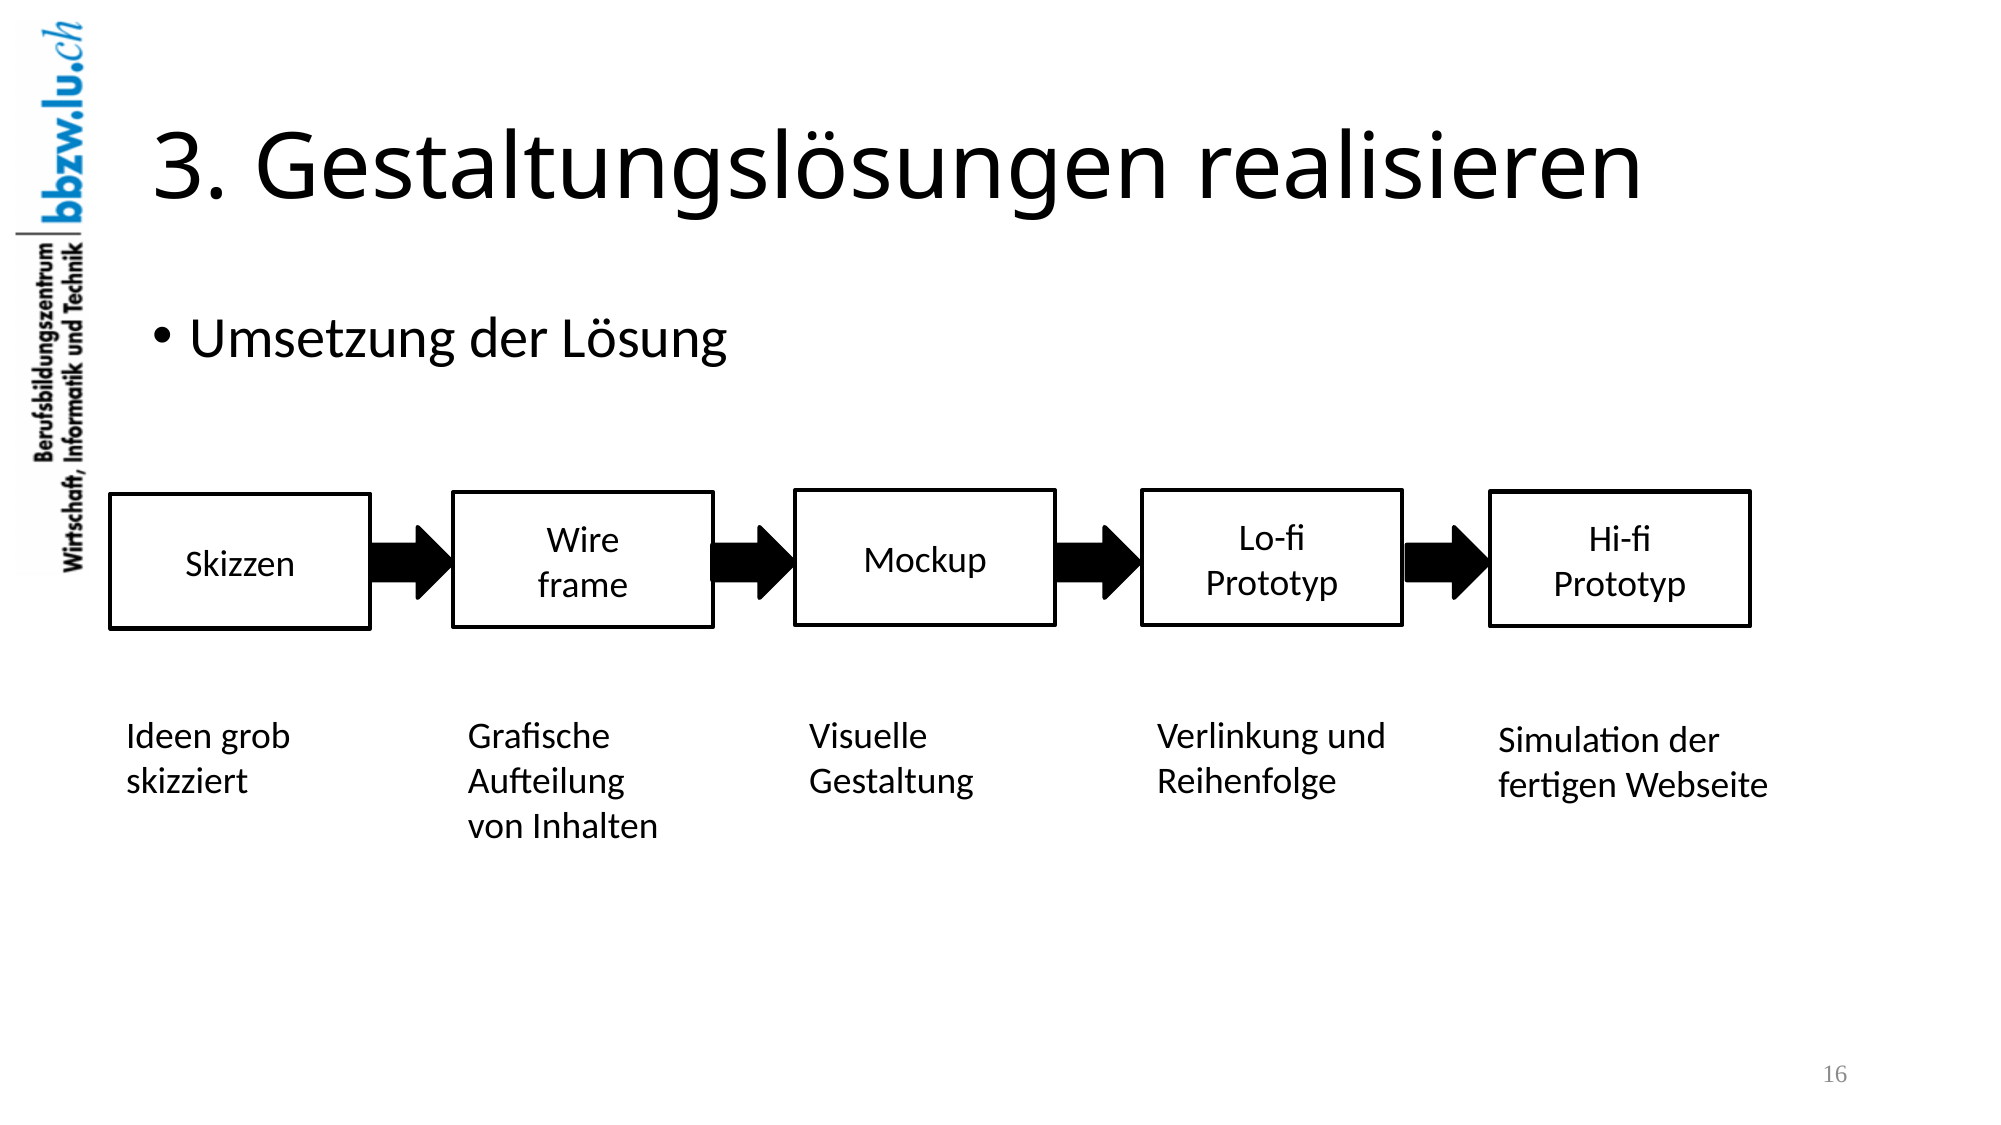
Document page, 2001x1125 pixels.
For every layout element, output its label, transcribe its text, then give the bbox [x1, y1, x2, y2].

text_box Simulation der fertigen Webseite [1483, 707, 1795, 813]
text_box Grafische Aufteilung von Inhalten [453, 704, 752, 854]
slide_number 16 [1412, 1042, 1863, 1103]
text_box Lo-fi Prototyp [1142, 490, 1403, 626]
text_box [712, 527, 795, 598]
text_box Hi-fi Prototyp [1489, 491, 1751, 627]
text_box [1057, 527, 1141, 598]
list Umsetzung der Lösung [137, 299, 1863, 1014]
text_box Mockup [794, 490, 1056, 626]
title 3. Gestaltungslösungen realisieren [137, 59, 1863, 278]
text_box Wire frame [453, 492, 714, 627]
text_box [1406, 527, 1489, 598]
text_box Visuelle Gestaltung [794, 704, 1094, 809]
text_box Ideen grob skizziert [111, 704, 306, 809]
text_box [370, 527, 453, 598]
text_box Skizzen [110, 493, 371, 629]
text_box Verlinkung und Reihenfolge [1142, 704, 1442, 809]
picture [16, 20, 88, 574]
